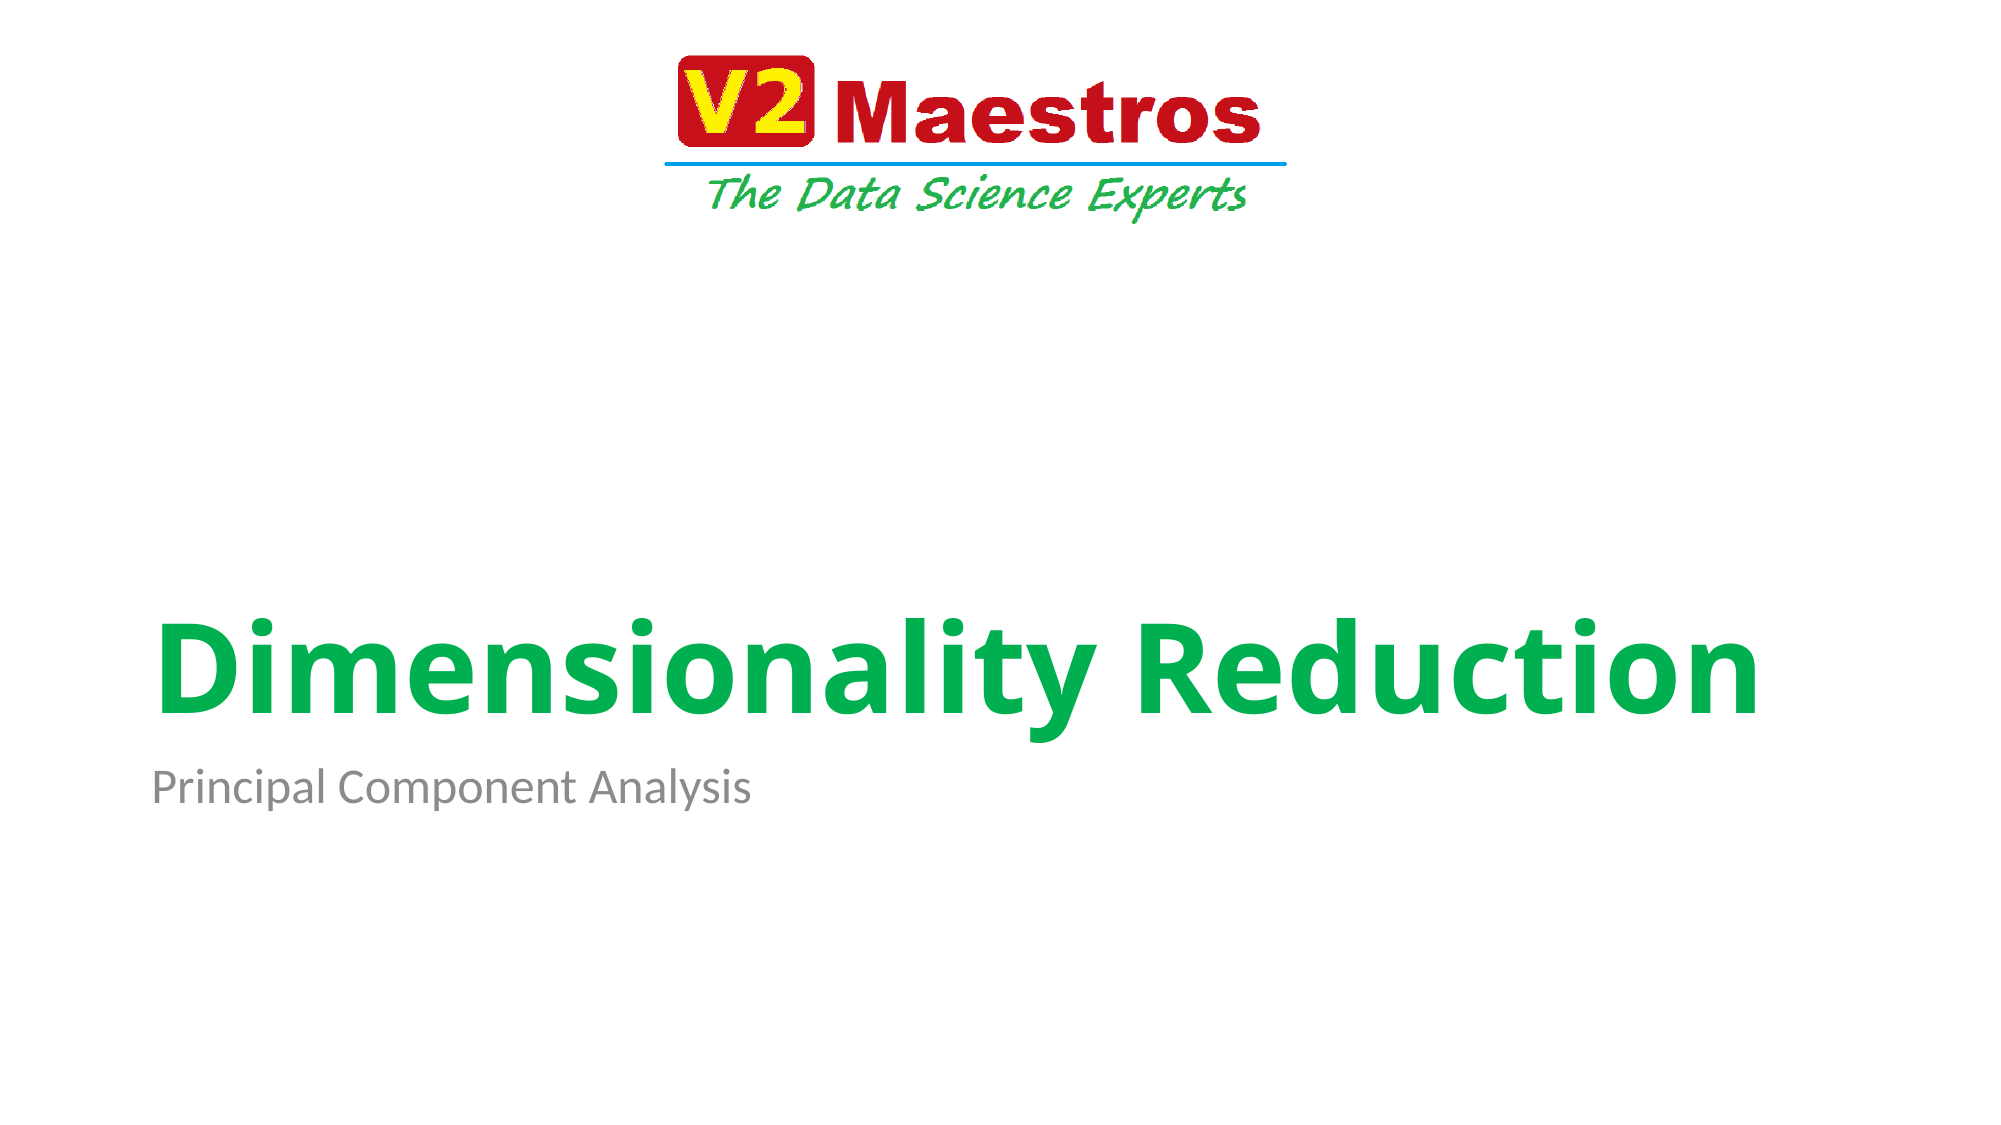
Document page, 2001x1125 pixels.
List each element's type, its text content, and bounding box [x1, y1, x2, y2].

list Principal Component Analysis [136, 752, 1862, 999]
title Dimensionality Reduction [136, 280, 1862, 749]
picture [662, 41, 1288, 237]
